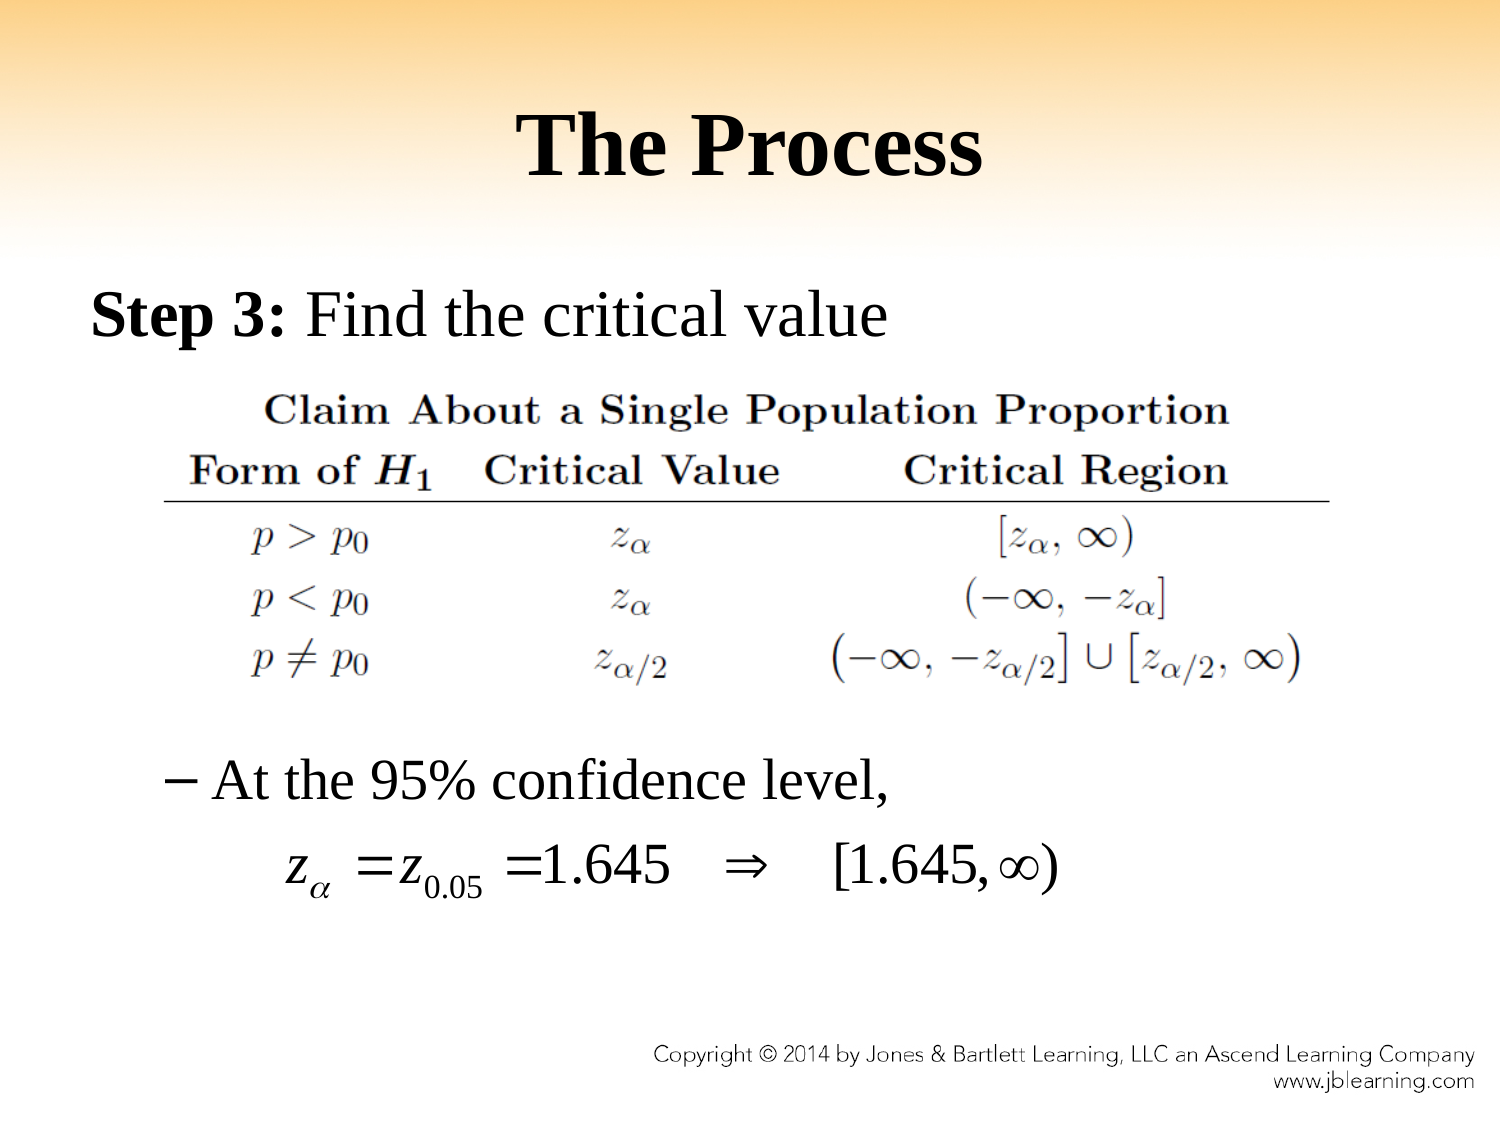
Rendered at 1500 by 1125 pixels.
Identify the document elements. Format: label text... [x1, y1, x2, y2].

list Step 3: Find the critical value At the 95% confidence level, [75, 262, 1425, 1005]
title The Process [75, 45, 1425, 233]
picture [0, 0, 1500, 1125]
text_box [274, 824, 1068, 913]
